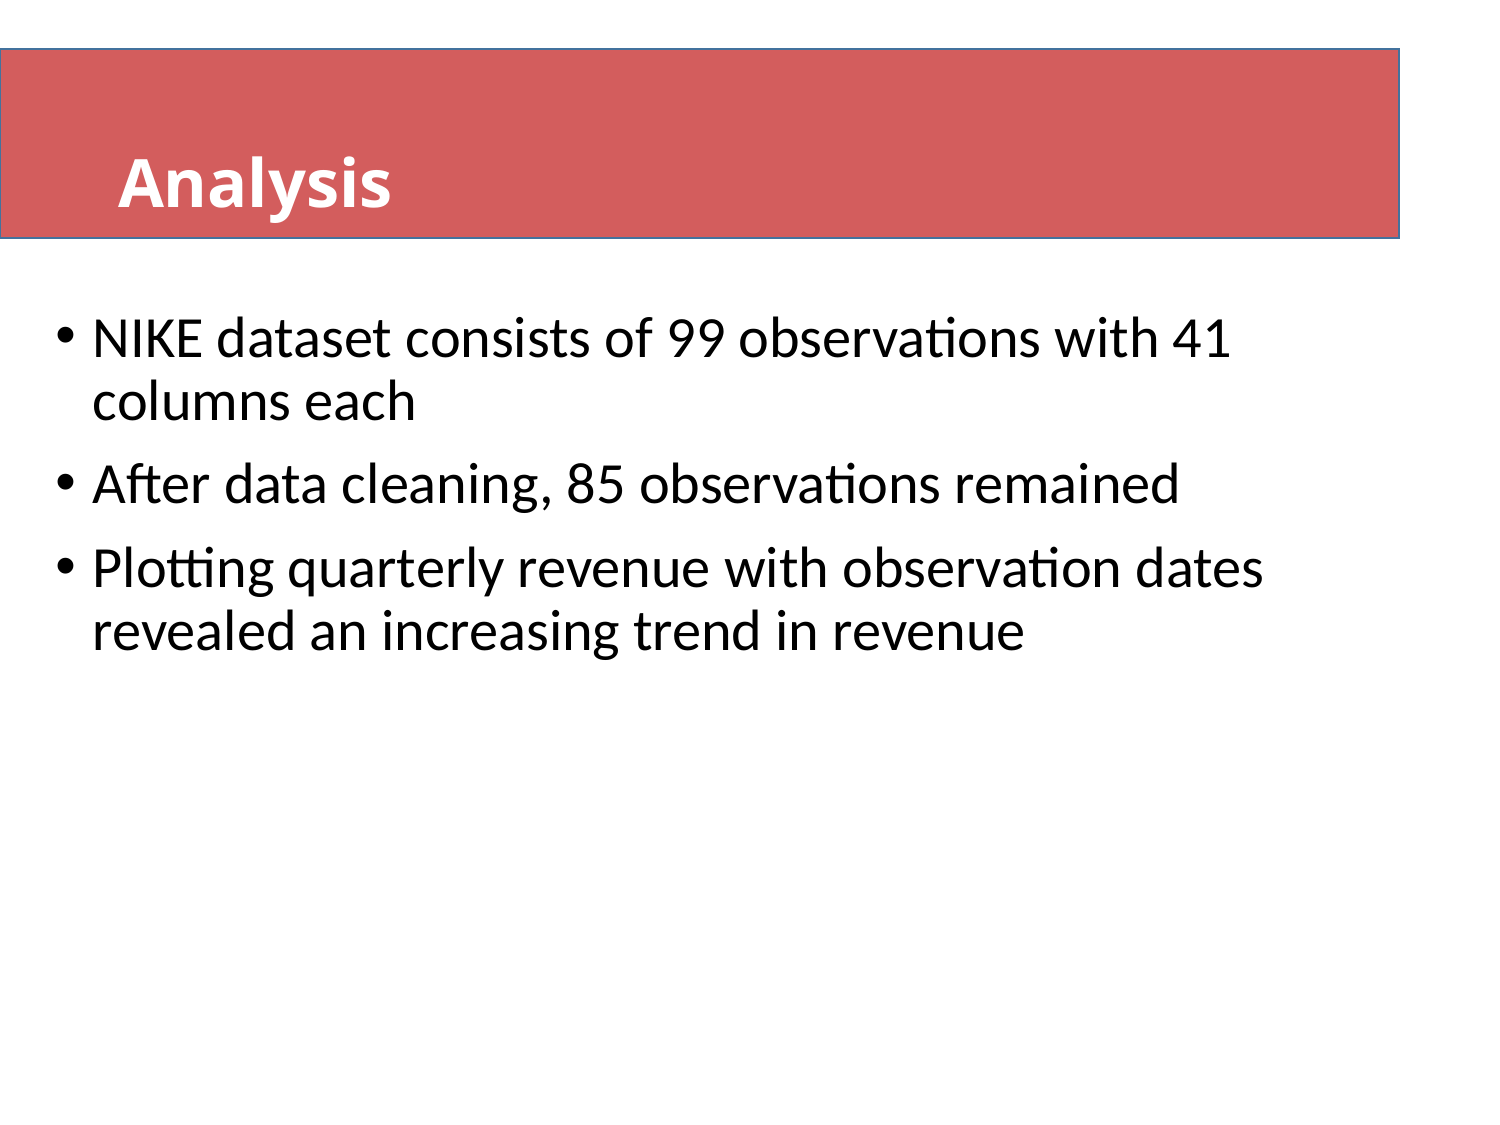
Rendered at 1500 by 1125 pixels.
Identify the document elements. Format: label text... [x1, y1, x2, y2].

title Analysis [103, 139, 1294, 232]
list NIKE dataset consists of 99 observations with 41 columns each After data cleaning, 85 observations remained Plotting quarterly revenue with observation dates revealed an increasing trend in revenue [40, 299, 1397, 1014]
text_box [0, 48, 1400, 239]
